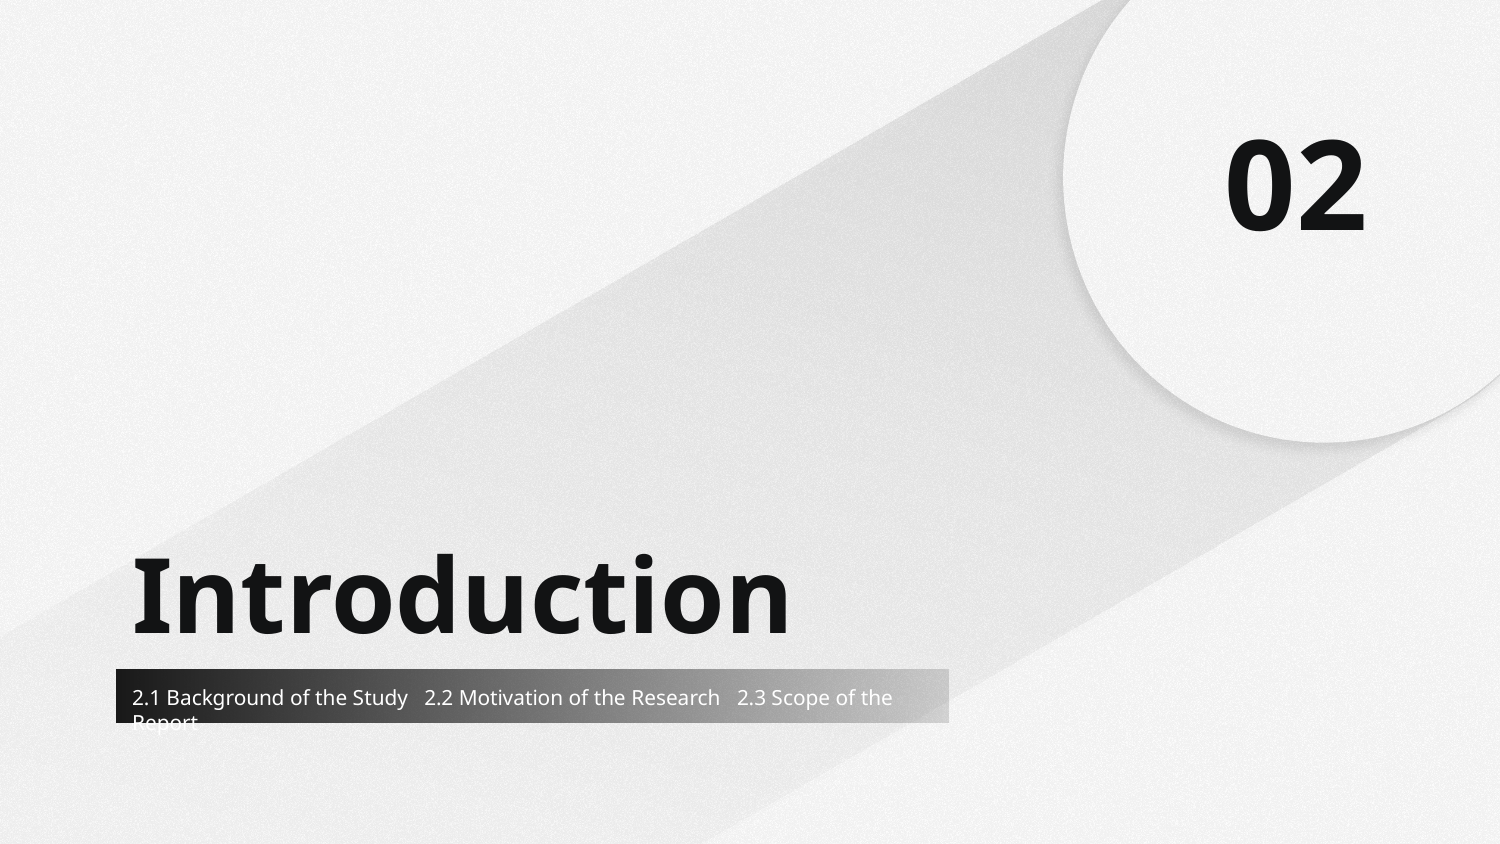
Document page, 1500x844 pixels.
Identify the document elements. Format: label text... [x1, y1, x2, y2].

title Introduction [116, 433, 966, 670]
subtitle 2.1 Background of the Study 2.2 Motivation of the Research 2.3 Scope of the Report [116, 669, 949, 723]
title 02 [1114, 88, 1383, 271]
